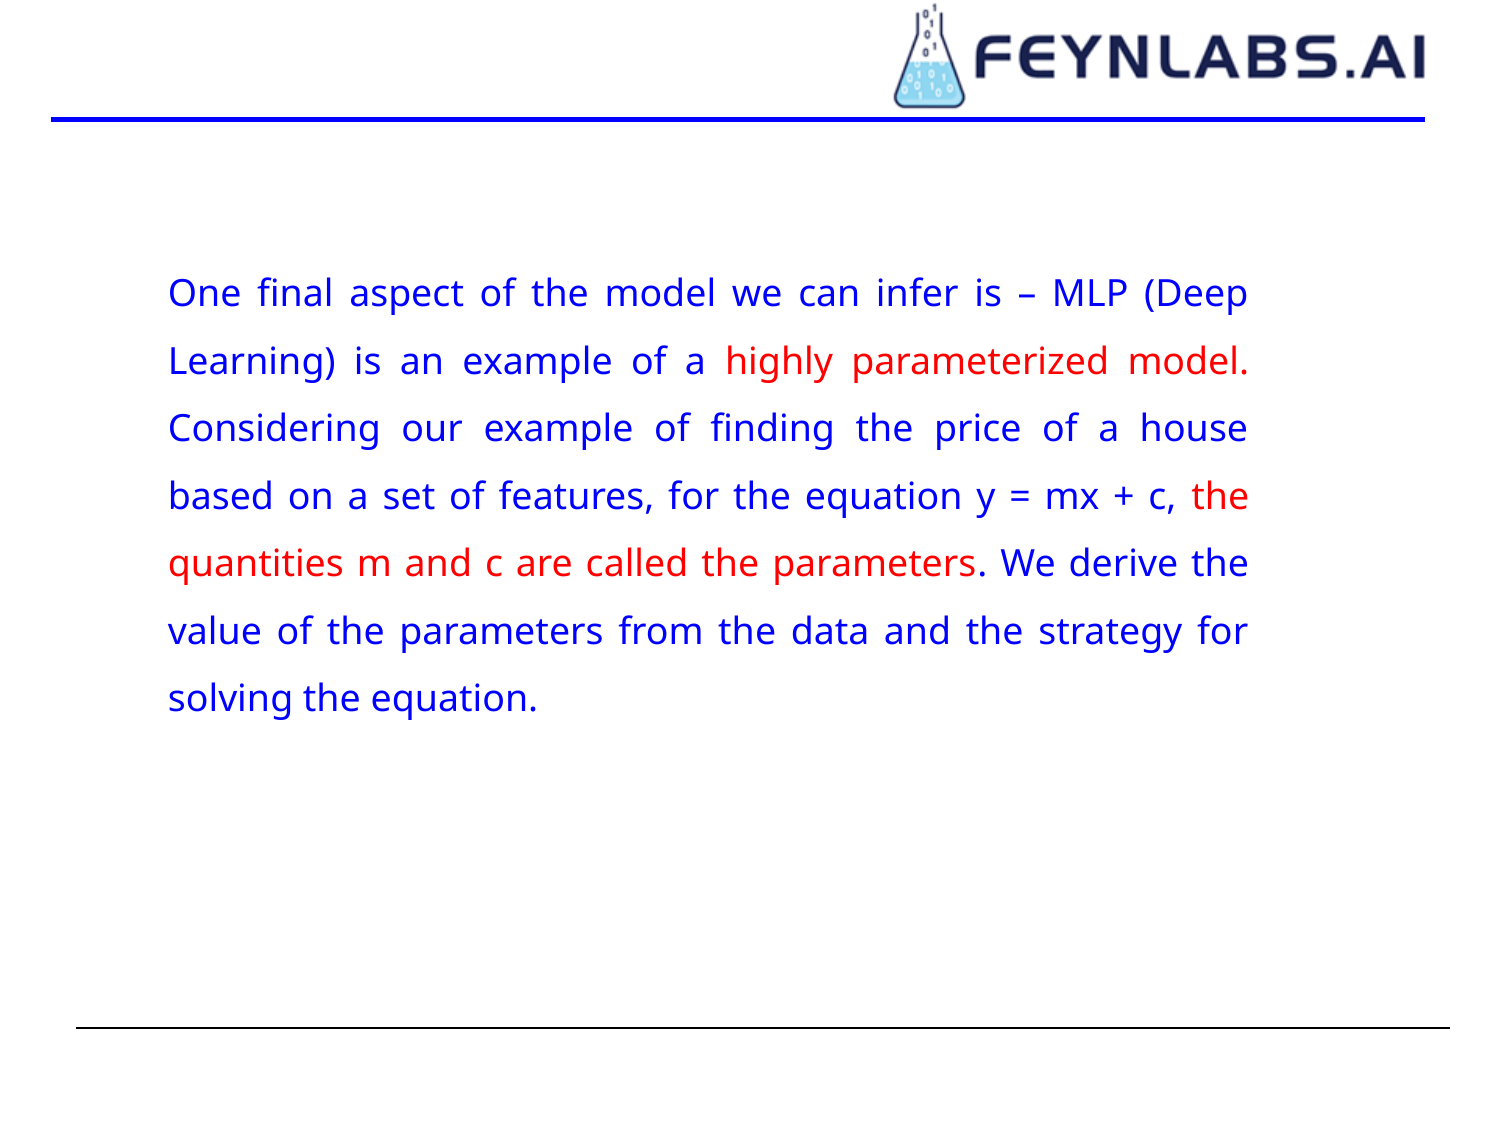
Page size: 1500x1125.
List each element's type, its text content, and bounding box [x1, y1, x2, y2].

text_box One final aspect of the model we can infer is – MLP (Deep Learning) is an example of a highly parameterized model. Considering our example of finding the price of a house based on a set of features, for the equation y = mx + c, the quantities m and c are called the parameters. We derive the value of the parameters from the data and the strategy for solving the equation. [153, 239, 1265, 727]
picture [888, 0, 1434, 113]
